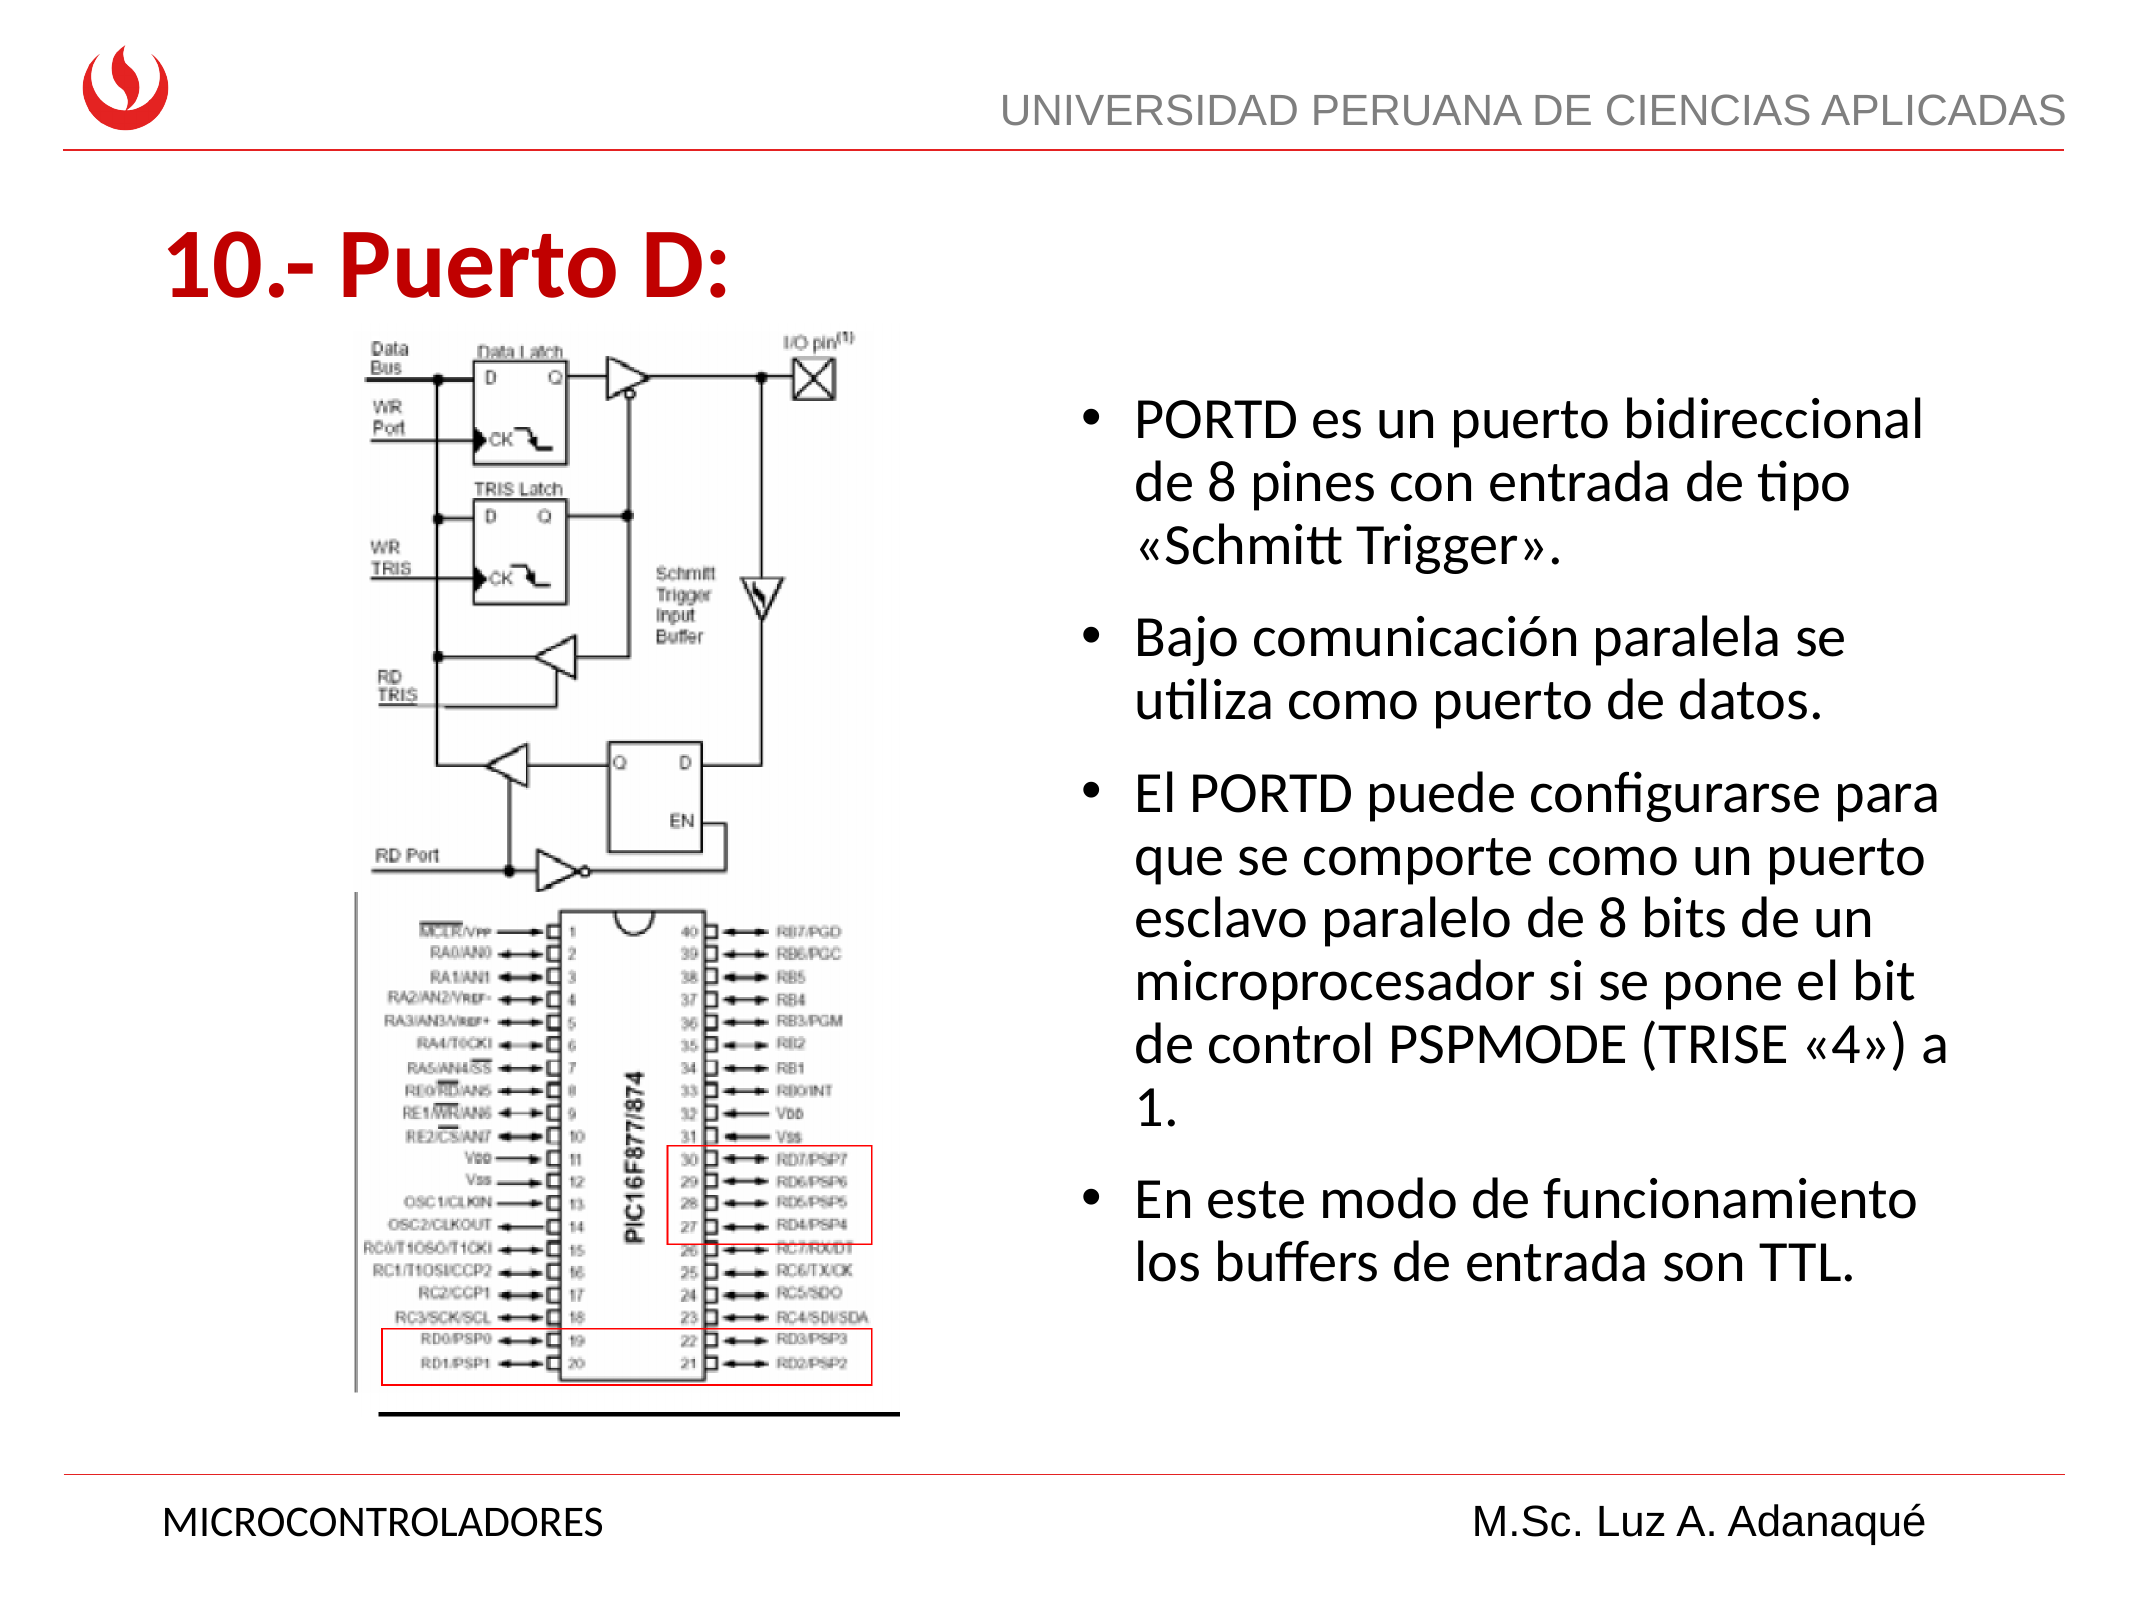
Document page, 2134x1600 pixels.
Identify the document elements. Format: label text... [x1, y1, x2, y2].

picture [352, 323, 901, 1417]
title 10.- Puerto D: [146, 183, 1987, 348]
picture [53, 16, 197, 160]
text_box PORTD es un puerto bidireccional de 8 pines con entrada de tipo «Schmitt Trigger». Bajo comunicación paralela se utiliza como puerto de datos. El PORTD puede configurarse para que se comporte como un puerto esclavo paralelo de 8 bits de un microprocesador si se pone el bit de control PSPMODE (TRISE «4») a 1. En este modo de funcionamiento los buffers de entrada son TTL. [1066, 380, 1987, 1441]
